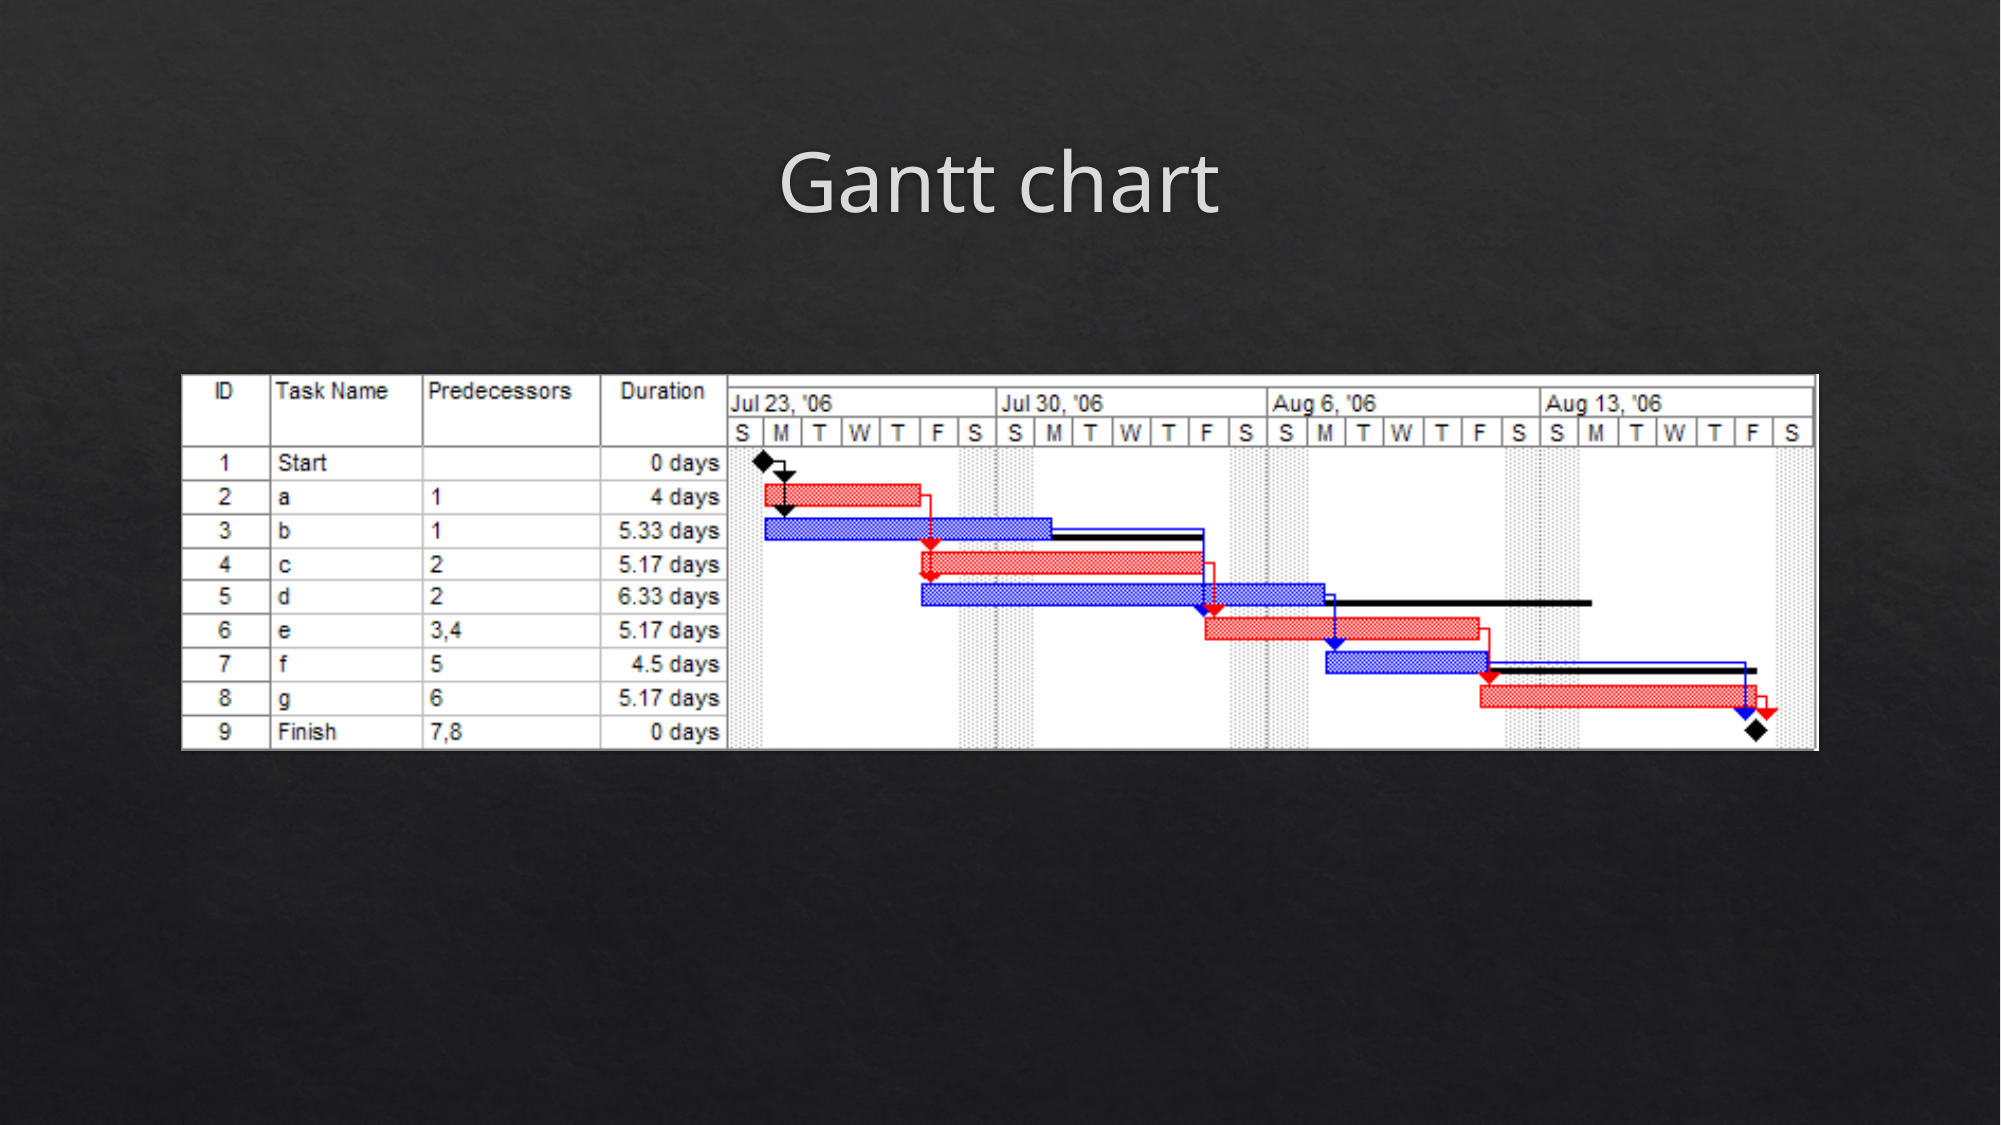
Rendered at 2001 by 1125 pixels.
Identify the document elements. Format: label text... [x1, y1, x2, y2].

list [181, 374, 1819, 751]
title Gantt chart [149, 99, 1849, 260]
